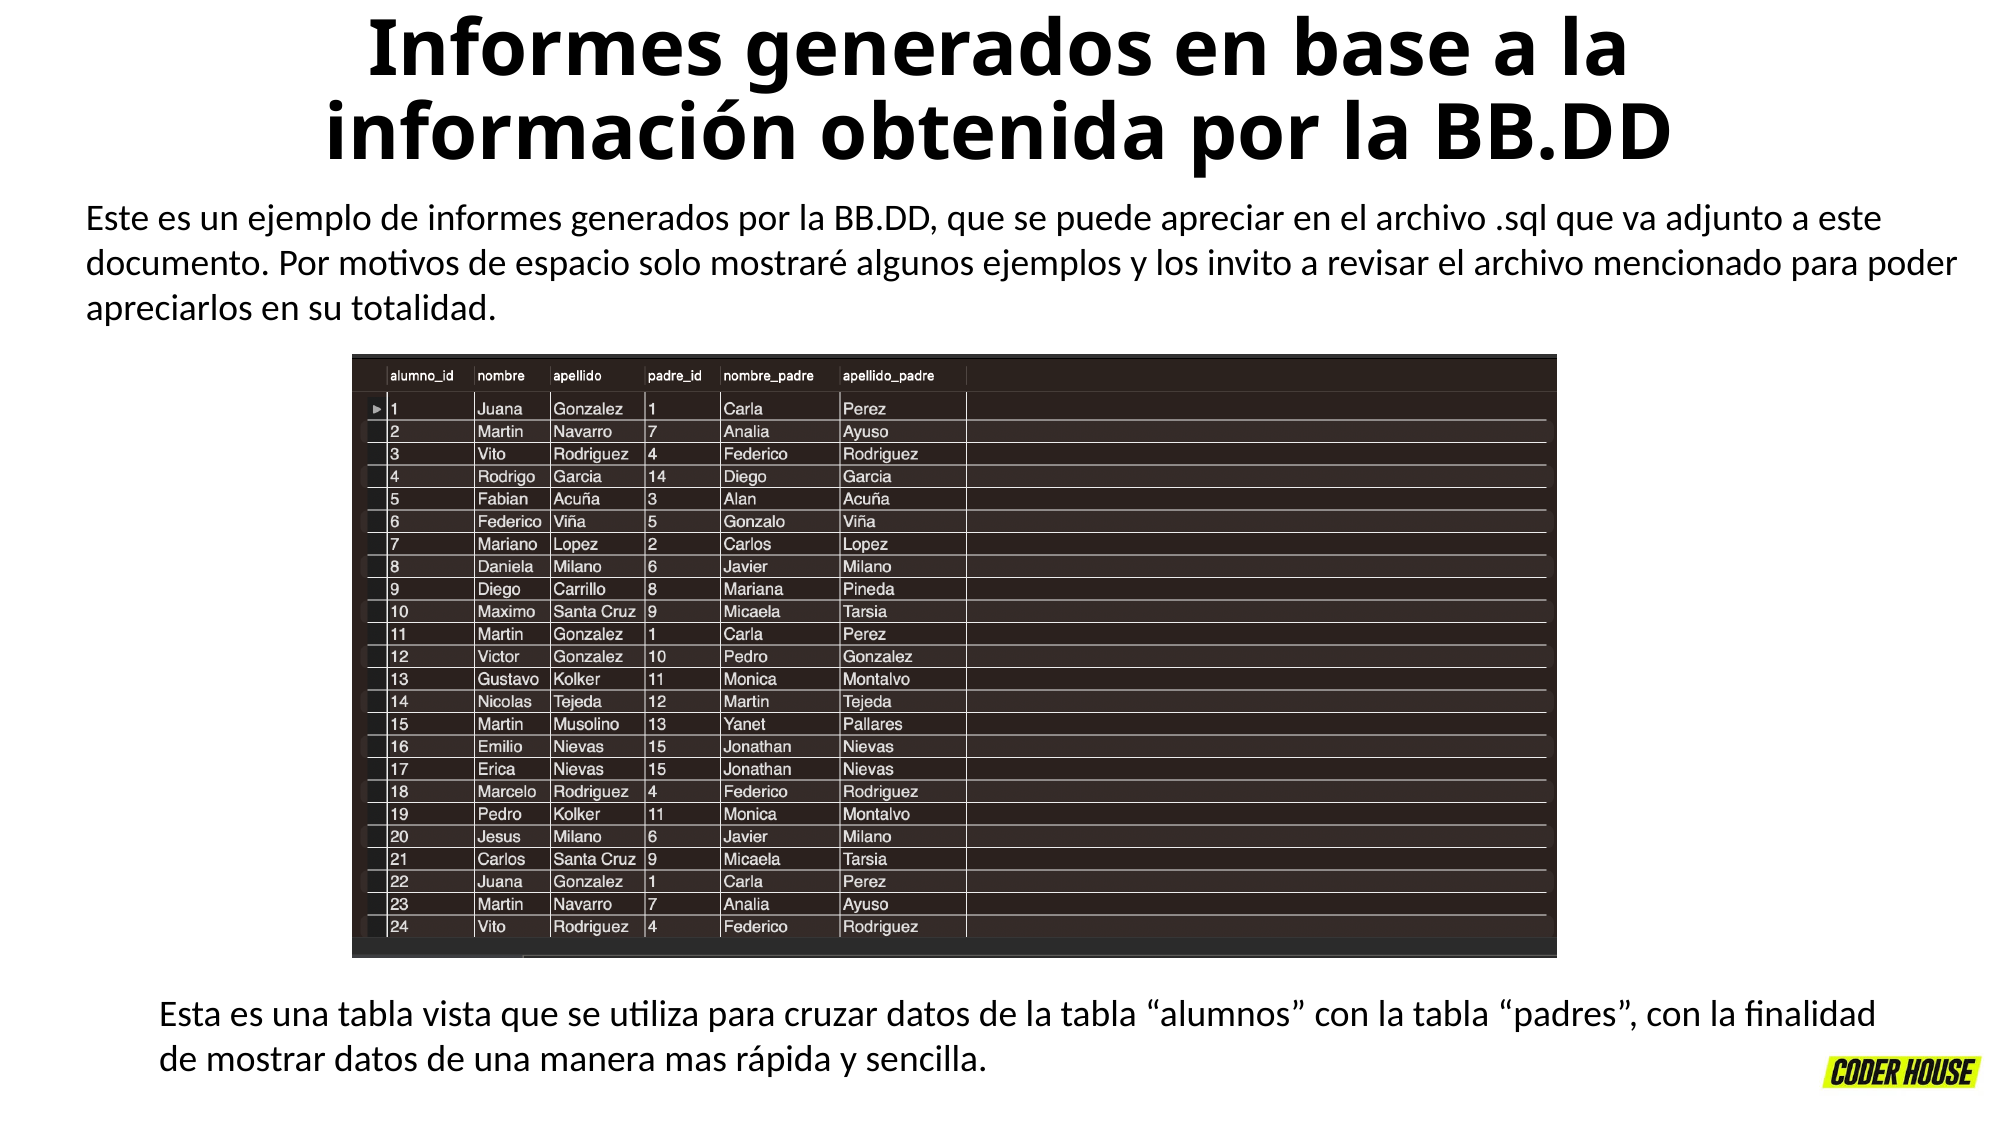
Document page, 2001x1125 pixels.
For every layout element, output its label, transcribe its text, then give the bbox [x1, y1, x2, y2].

text_box Esta es una tabla vista que se utiliza para cruzar datos de la tabla “alumnos” con la tabla “padres”, con la finalidad de mostrar datos de una manera mas rápida y sencilla. [144, 981, 1903, 1087]
text_box Este es un ejemplo de informes generados por la BB.DD, que se puede apreciar en el archivo .sql que va adjunto a este documento. Por motivos de espacio solo mostraré algunos ejemplos y los invito a revisar el archivo mencionado para poder apreciarlos en su totalidad. [71, 185, 1976, 380]
picture [1819, 1026, 1985, 1125]
title Informes generados en base a la información obtenida por la BB.DD [137, 0, 1863, 185]
picture [352, 354, 1558, 958]
